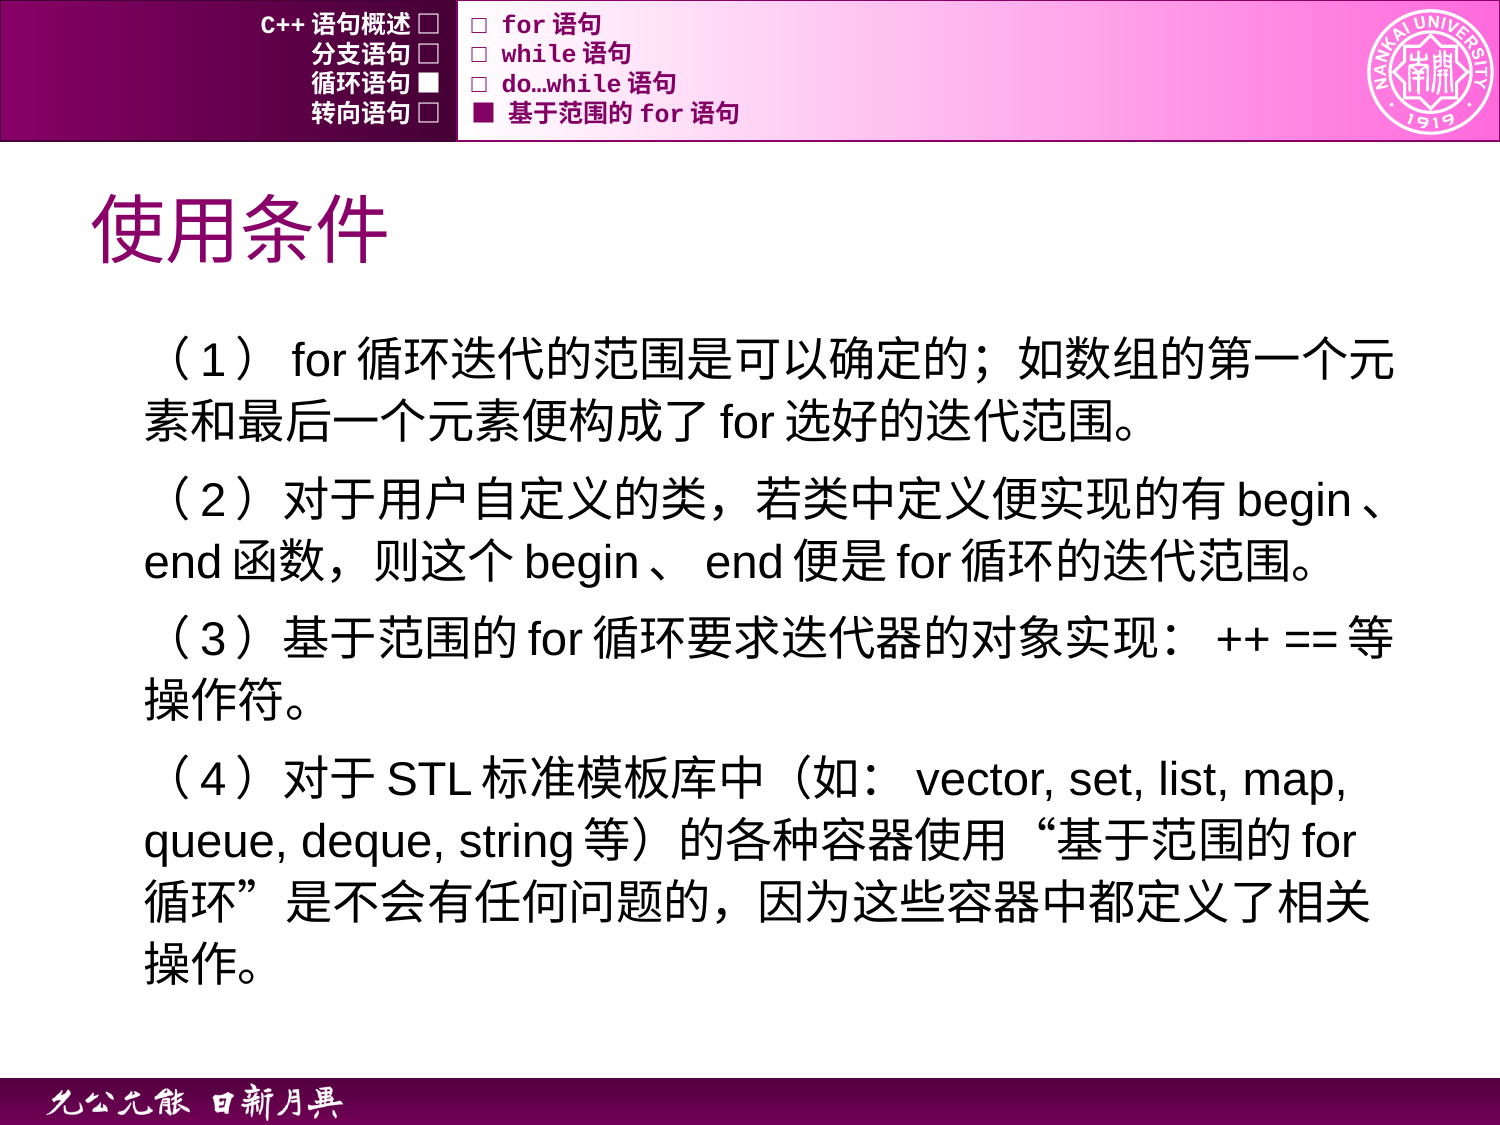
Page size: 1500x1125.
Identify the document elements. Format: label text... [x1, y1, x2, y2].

picture [35, 1081, 356, 1122]
text_box 转向语句 □ [0, 95, 455, 129]
text_box □ for语句 [455, 7, 1361, 36]
text_box 循环语句 ■ [0, 66, 455, 95]
text_box □ do…while语句 [455, 66, 1361, 95]
list （1）for循环迭代的范围是可以确定的；如数组的第一个元素和最后一个元素便构成了for选好的迭代范围。 （2）对于用户自定义的类，若类中定义便实现的有begin、end函数，则这个begin、end便是for循环的迭代范围。 （3）基于范围的for循环要求迭代器的对象实现：++ ==等操作符。 （4）对于STL标准模板库中（如：vector, set, list, map, queue, deque, string等）的各种容器使用“基于范围的for循环”是不会有任何问题的，因为这些容器中都定义了相关操作。 [74, 316, 1426, 1055]
text_box □ while语句 [455, 36, 1361, 66]
title 使用条件 [74, 163, 1426, 282]
text_box C++语句概述 □ [0, 7, 455, 36]
text_box ■ 基于范围的for语句 [455, 95, 1361, 129]
text_box 分支语句 □ [0, 36, 455, 66]
